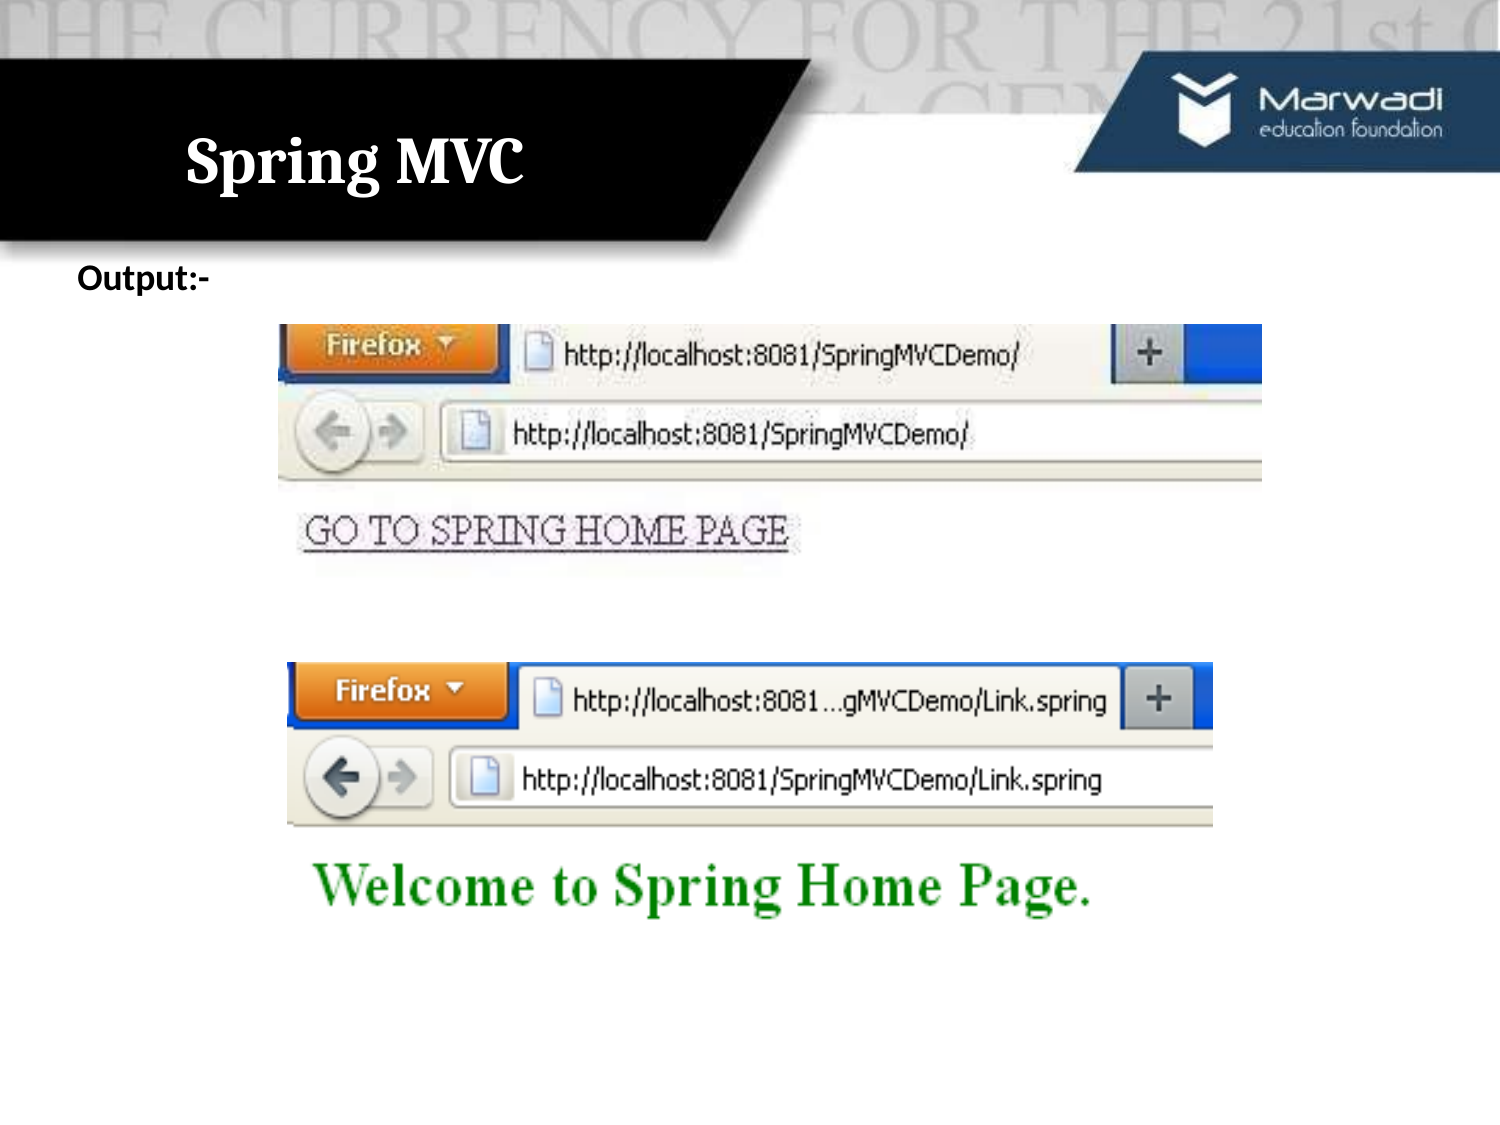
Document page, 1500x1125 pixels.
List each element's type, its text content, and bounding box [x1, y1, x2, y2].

picture [0, 0, 1500, 988]
text_box Output:- [75, 250, 214, 298]
text_box Spring MVC [185, 114, 536, 197]
